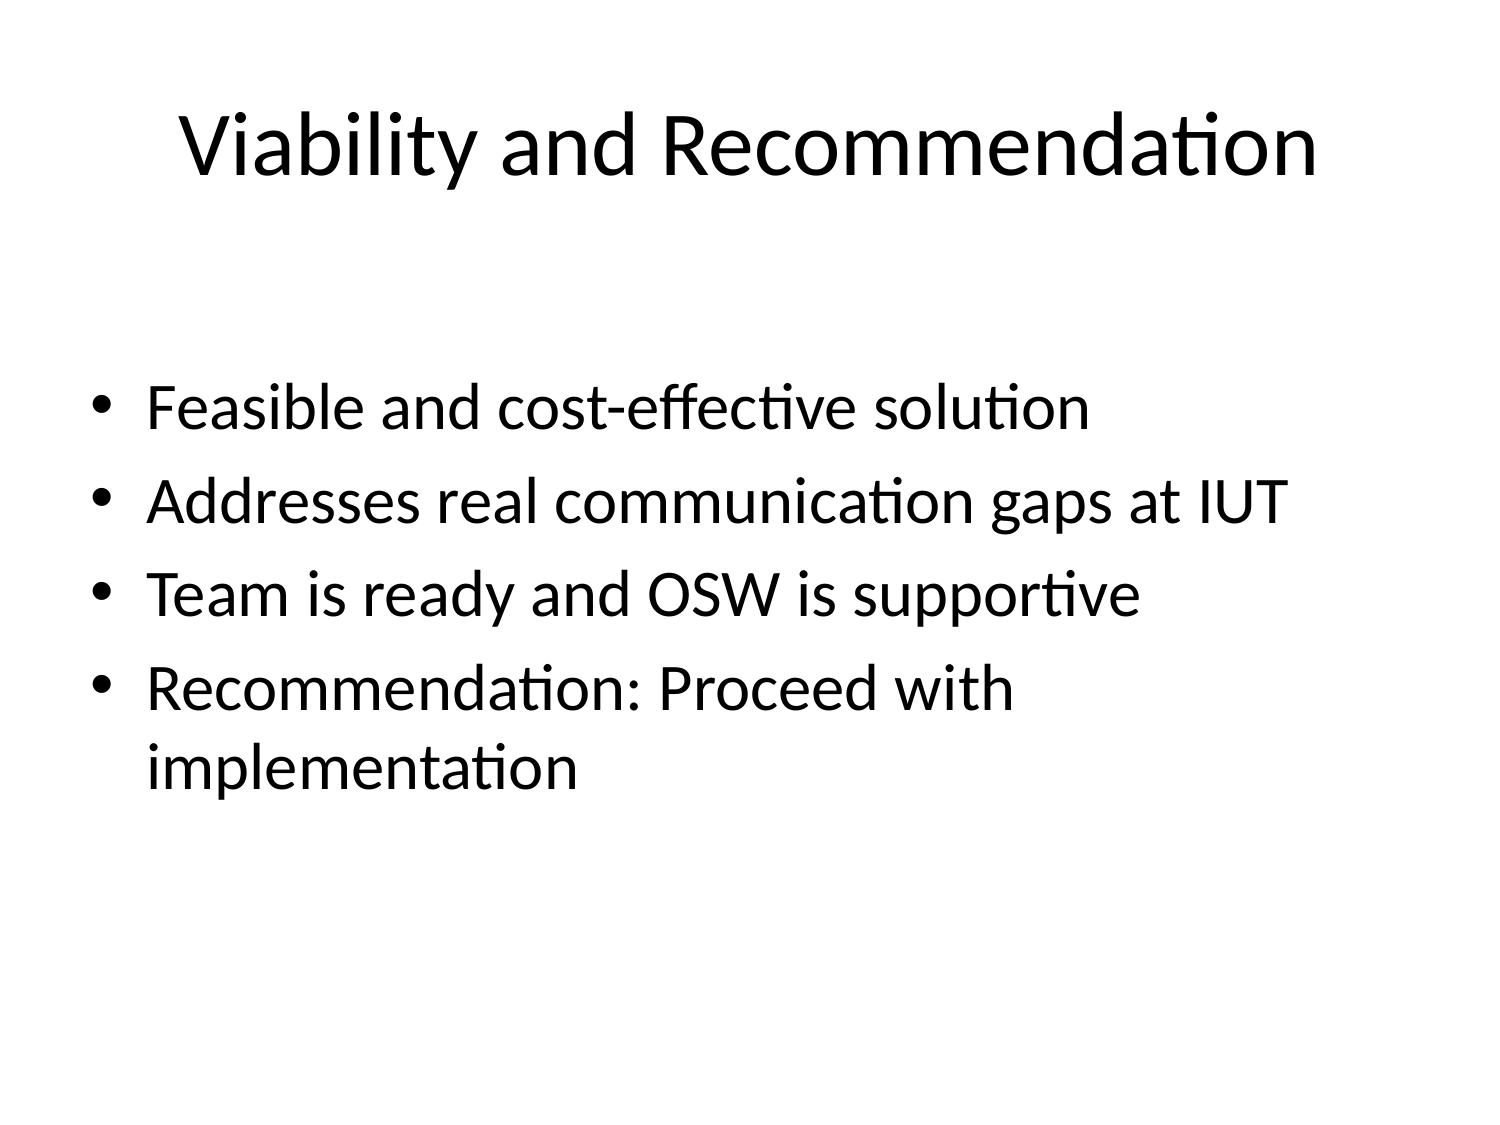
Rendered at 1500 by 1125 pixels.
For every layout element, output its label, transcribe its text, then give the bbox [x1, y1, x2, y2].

list Feasible and cost-effective solution Addresses real communication gaps at IUT Team is ready and OSW is supportive Recommendation: Proceed with implementation [75, 262, 1425, 1005]
title Viability and Recommendation [75, 45, 1425, 233]
